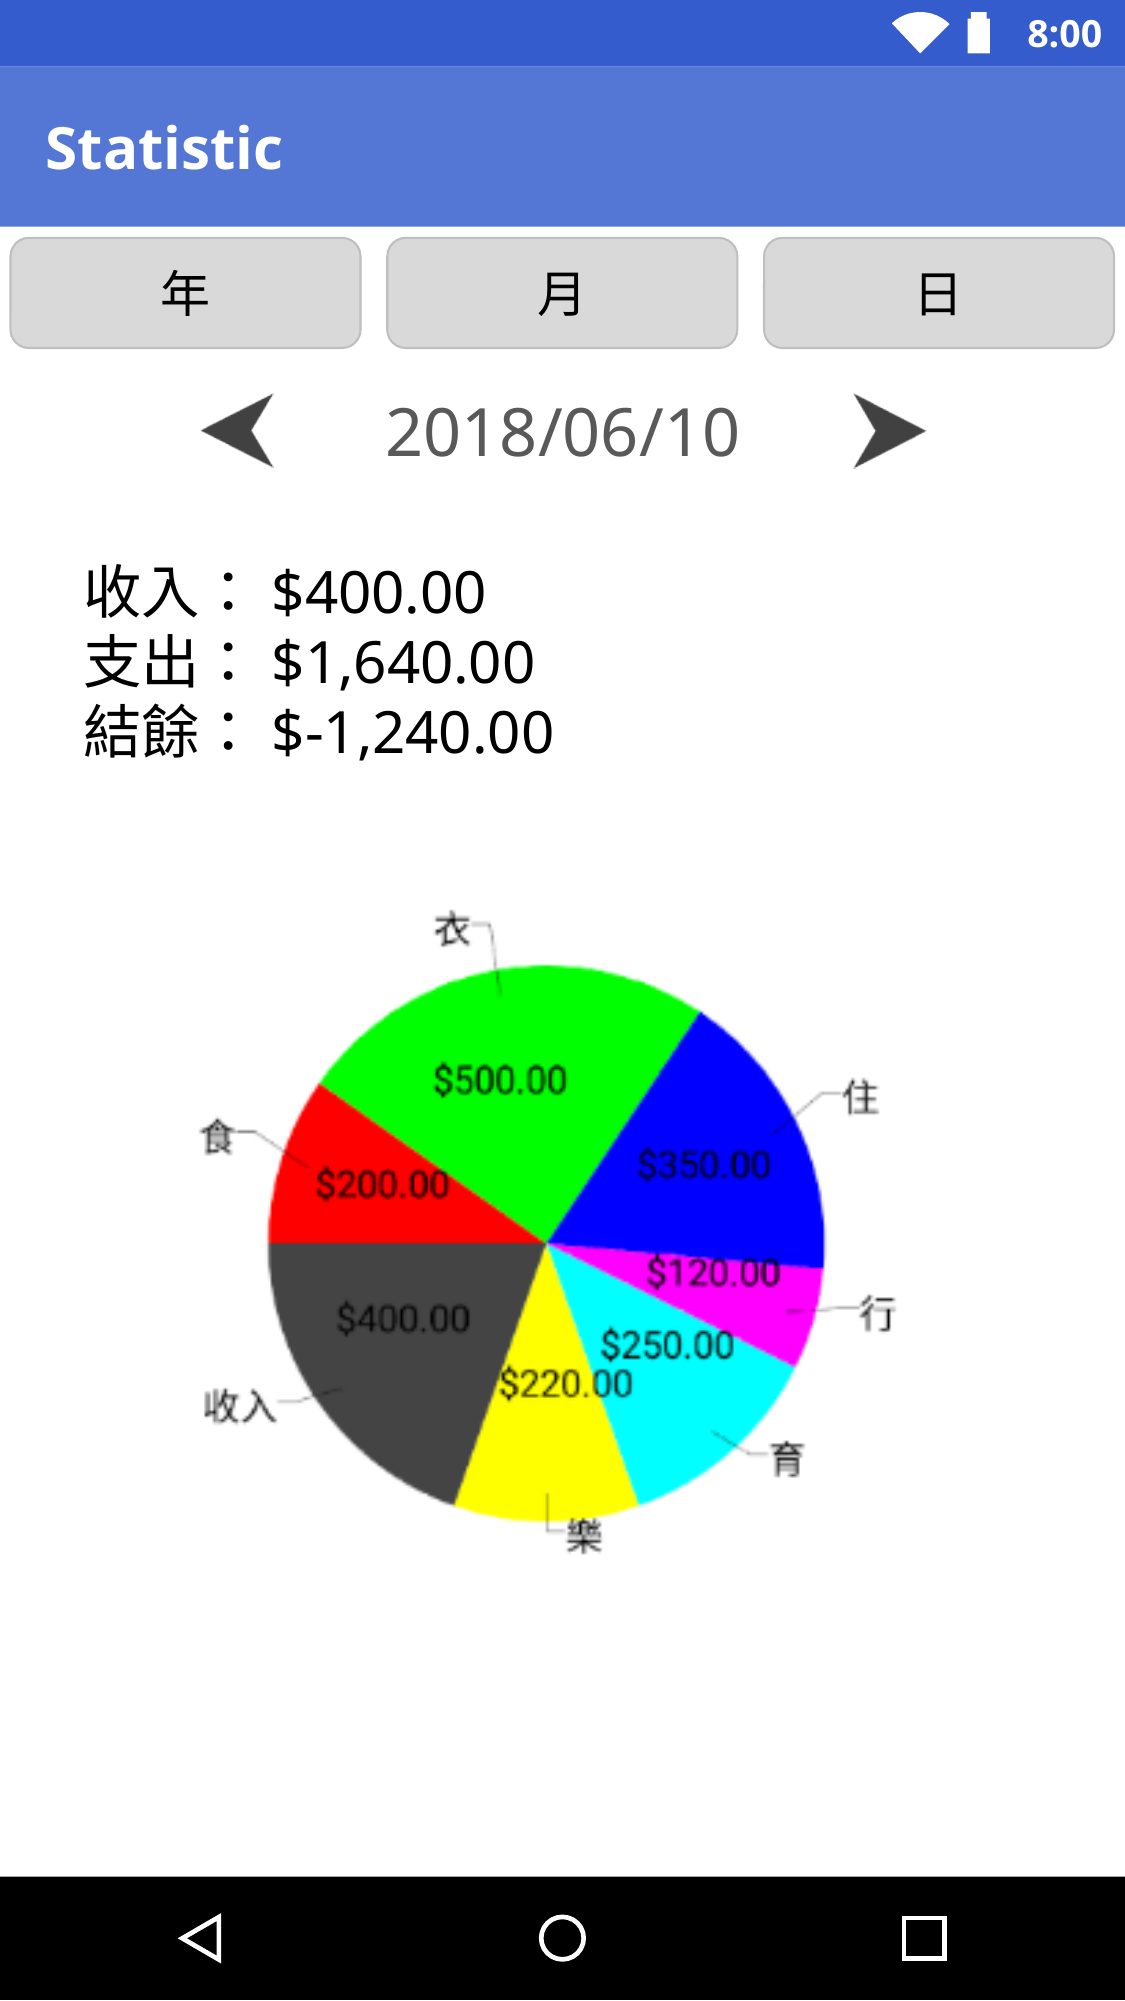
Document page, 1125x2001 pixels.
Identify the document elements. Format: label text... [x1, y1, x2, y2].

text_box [0, 1876, 1125, 2000]
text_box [0, 66, 1125, 227]
text_box 2018/06/10 [346, 382, 779, 478]
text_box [0, 0, 1125, 66]
text_box 收入：$400.00 支出：$1,640.00 結餘：$-1,240.00 [68, 547, 1013, 773]
text_box 日 [762, 236, 1116, 350]
text_box 月 [386, 236, 739, 350]
picture [853, 393, 927, 469]
text_box 年 [9, 236, 362, 350]
picture [181, 881, 921, 1596]
picture [200, 393, 274, 469]
